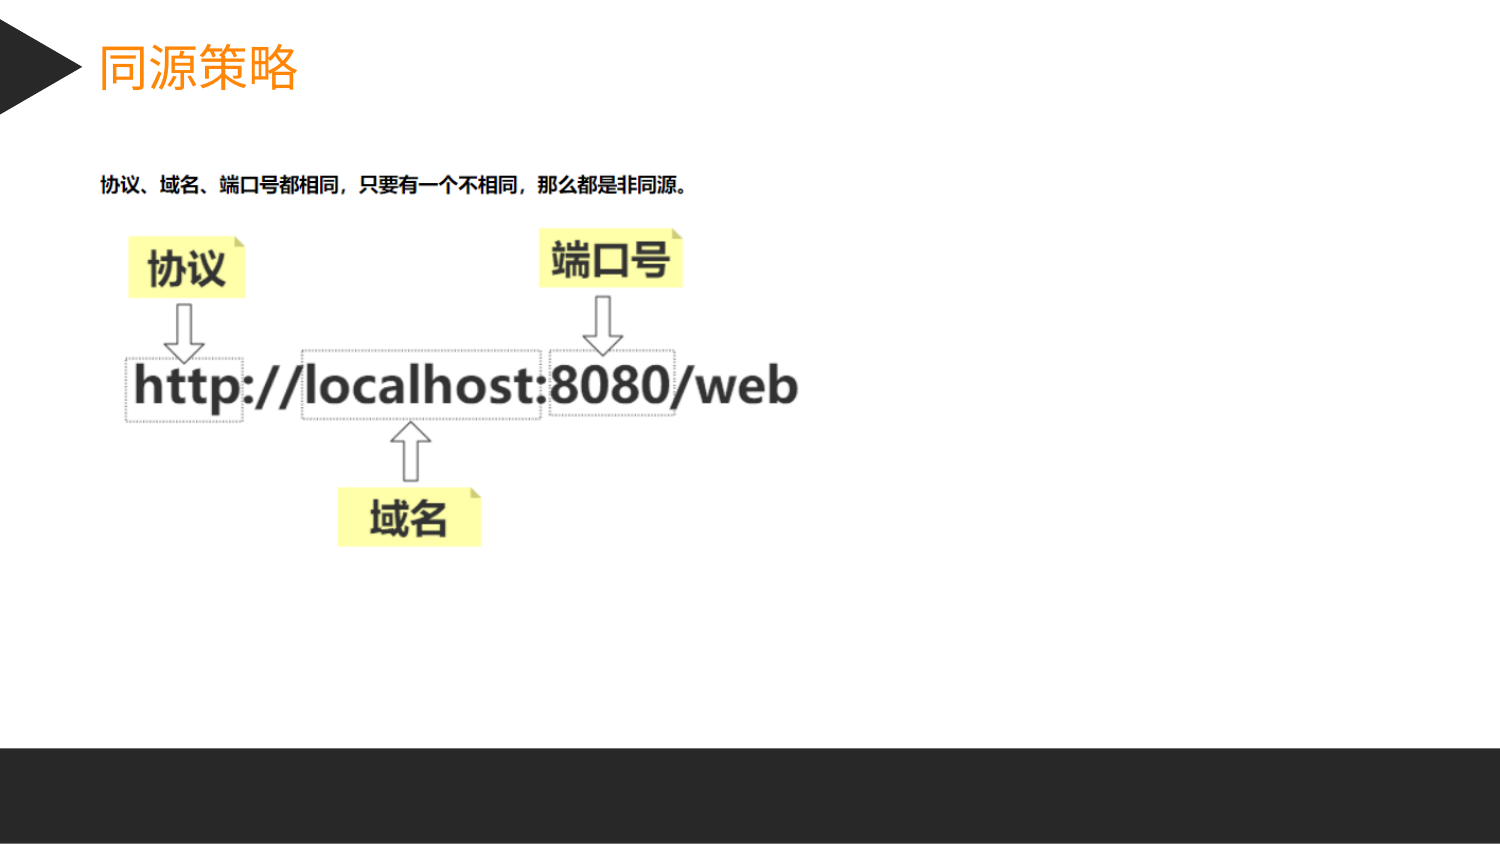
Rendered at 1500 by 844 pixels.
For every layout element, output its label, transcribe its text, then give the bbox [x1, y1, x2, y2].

text_box [0, 748, 1500, 844]
text_box [0, 19, 83, 115]
picture [88, 161, 1005, 566]
text_box 同源策略 [83, 29, 314, 104]
